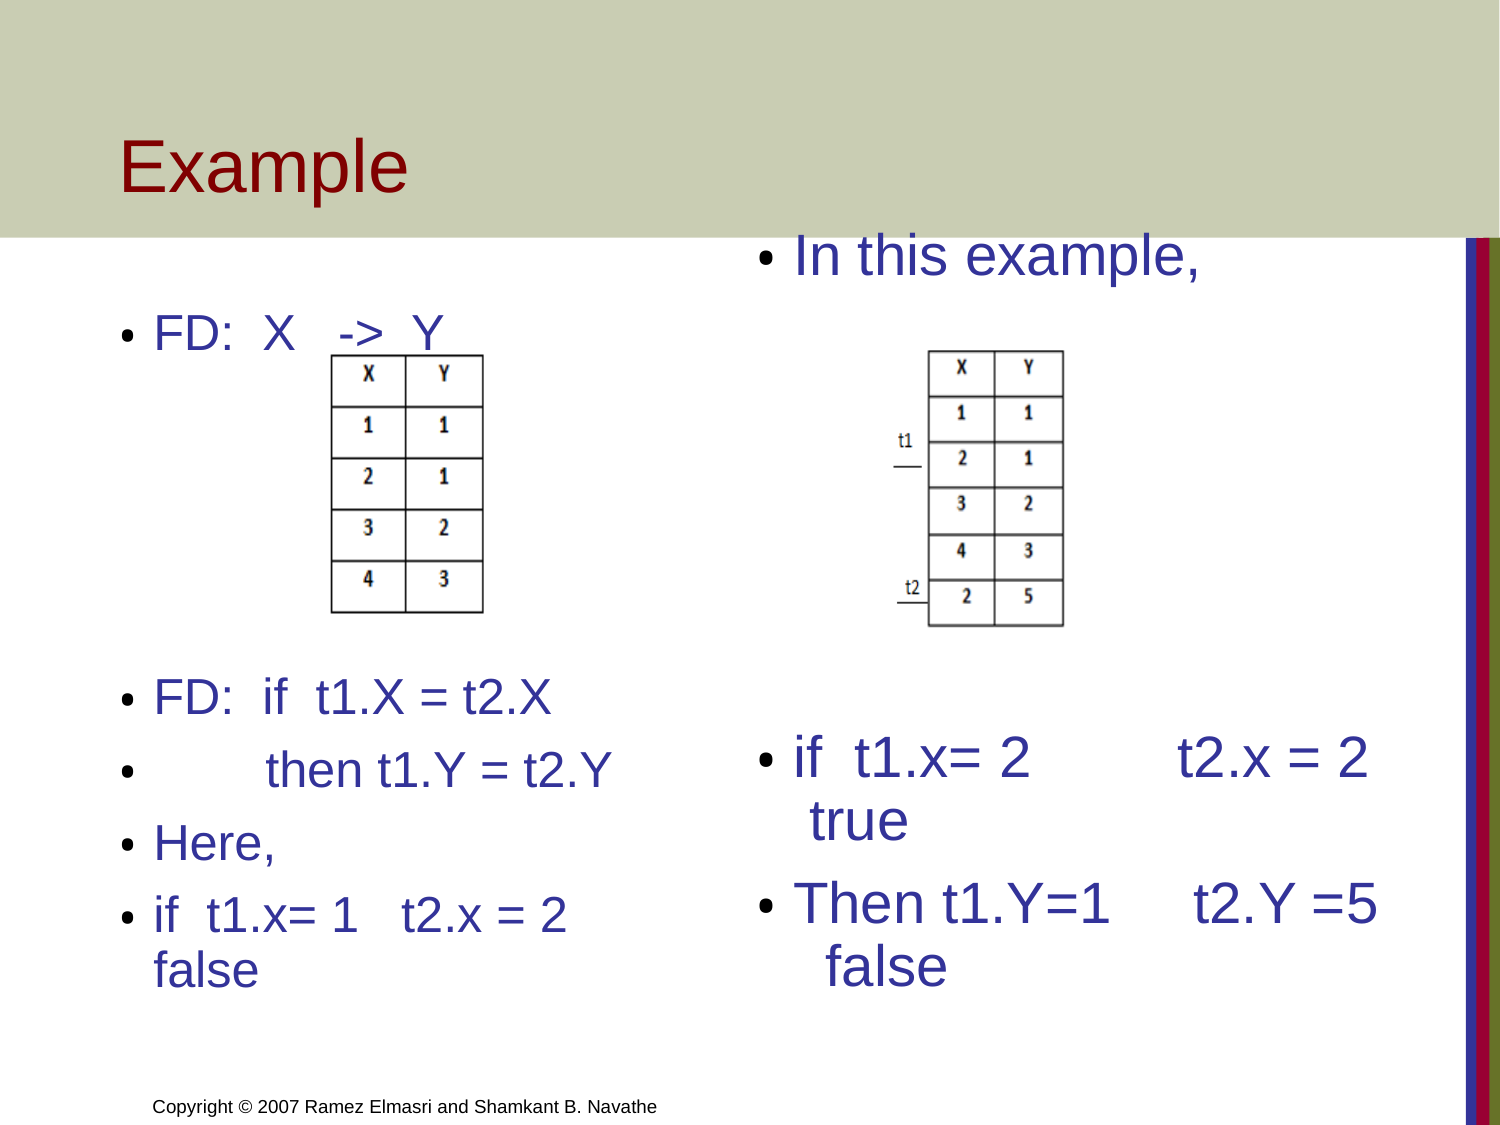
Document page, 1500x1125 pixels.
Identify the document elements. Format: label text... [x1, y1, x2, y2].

picture [883, 334, 1069, 633]
list FD: X -> Y FD: if t1.X = t2.X then t1.Y = t2.Y Here, if t1.x= 1 t2.x = 2 false [103, 299, 740, 1014]
picture [327, 351, 487, 616]
title Example [103, 59, 1397, 278]
list In this example, if t1.x= 2 t2.x = 2 true Then t1.Y=1 t2.Y =5 false [740, 217, 1397, 1014]
